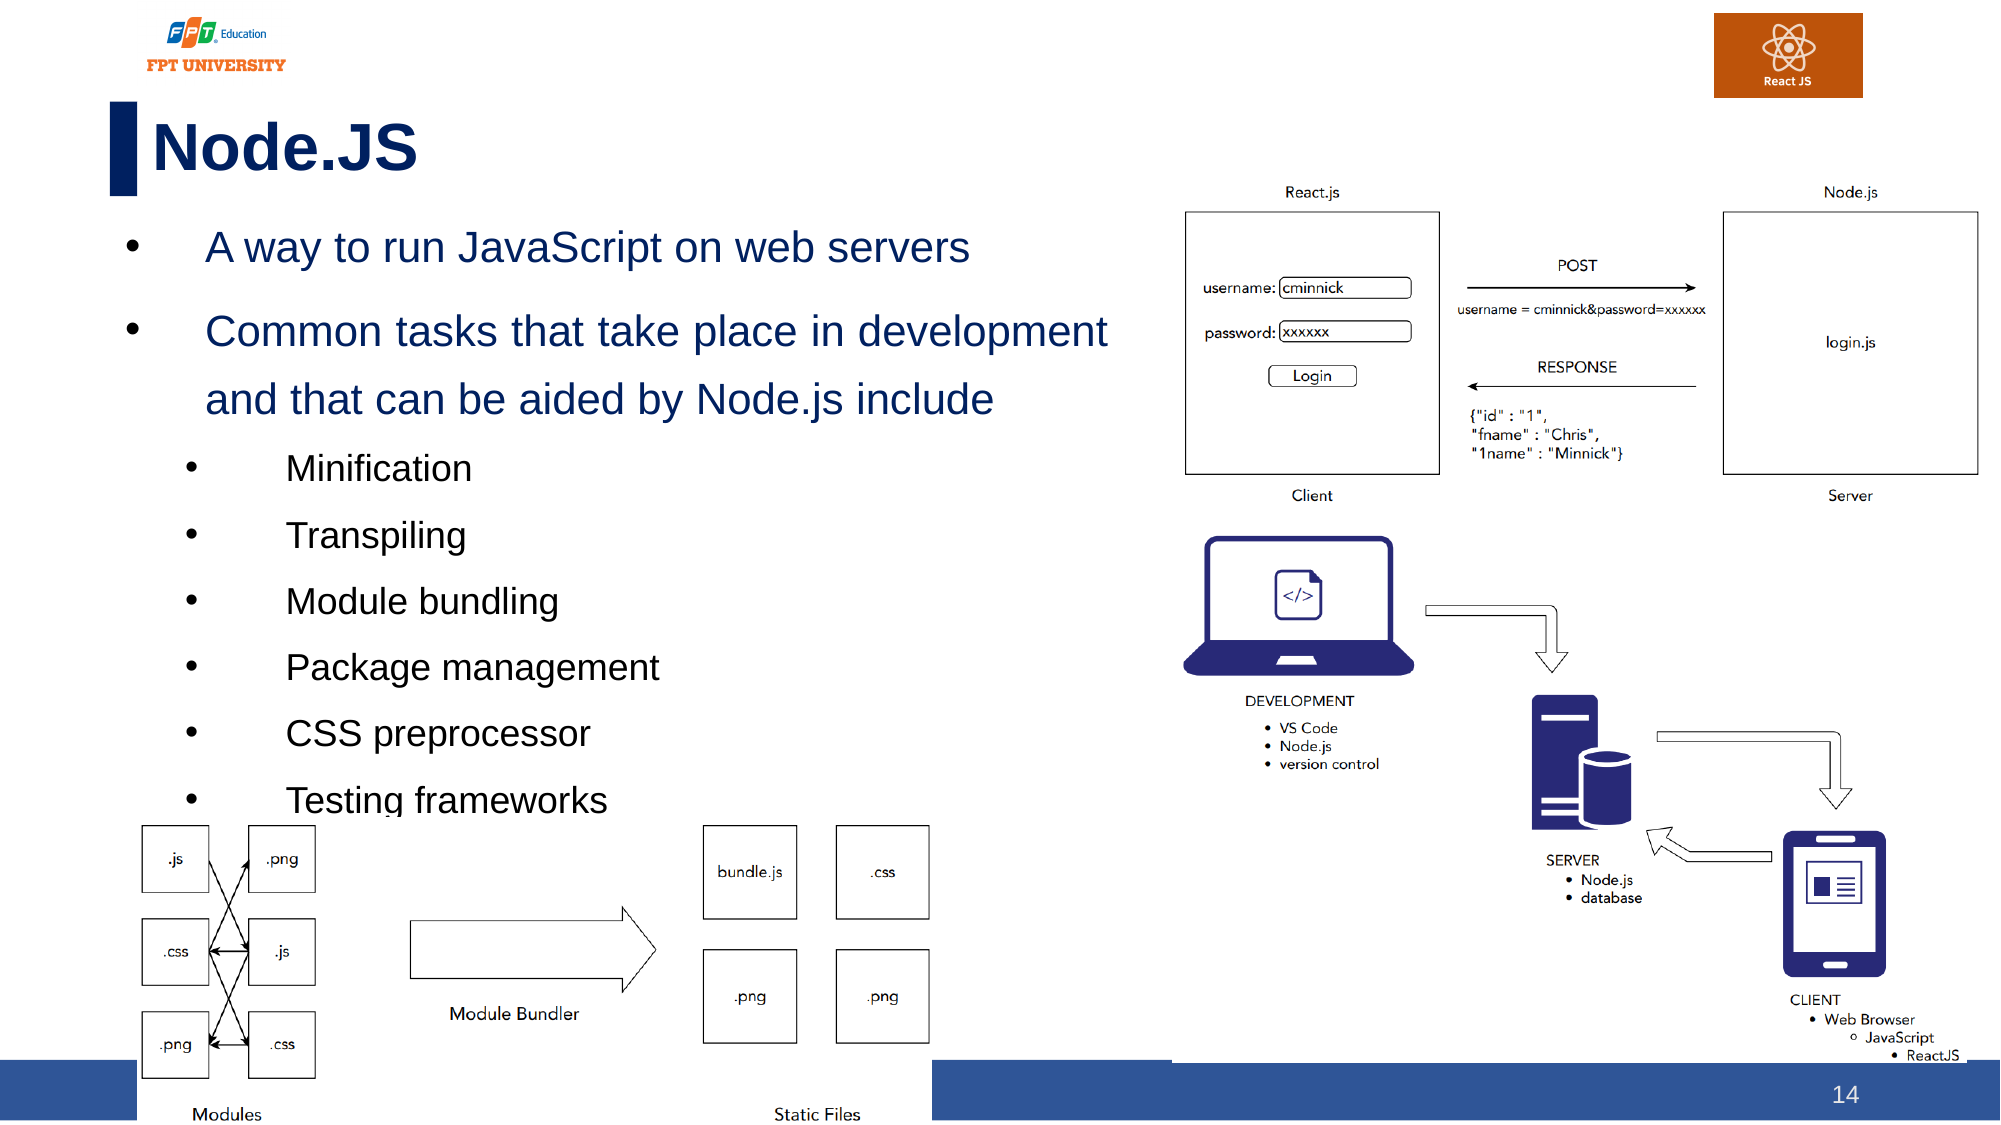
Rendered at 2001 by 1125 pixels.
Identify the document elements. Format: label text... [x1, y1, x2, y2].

picture [1172, 172, 1986, 512]
title Node.JS [137, 101, 1863, 197]
picture [137, 817, 932, 1125]
list A way to run JavaScript on web servers Common tasks that take place in development and that can be aided by Node.js include Minification Transpiling Module bundling Package management CSS preprocessor Testing frameworks Build automation [109, 196, 1125, 910]
picture [137, 1, 291, 86]
slide_number 14 [1424, 1073, 1875, 1123]
picture [1172, 526, 1968, 1064]
